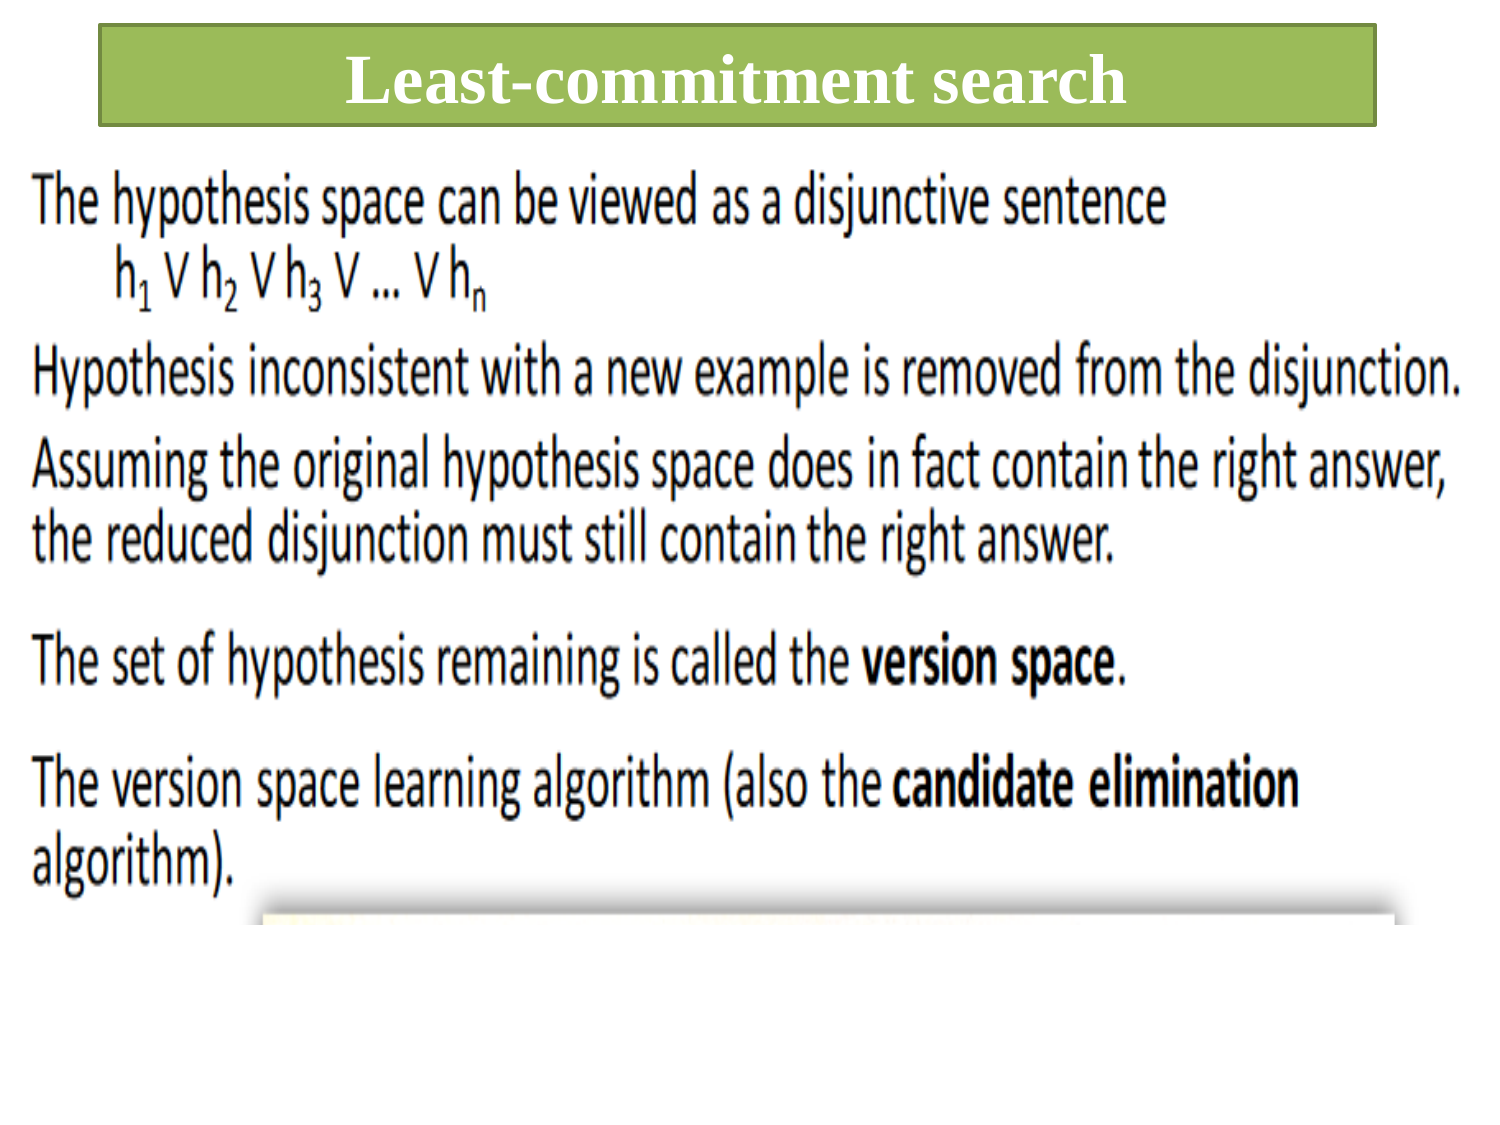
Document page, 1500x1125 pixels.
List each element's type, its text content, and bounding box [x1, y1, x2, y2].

picture [0, 137, 1497, 926]
title Least-commitment search [98, 23, 1377, 127]
